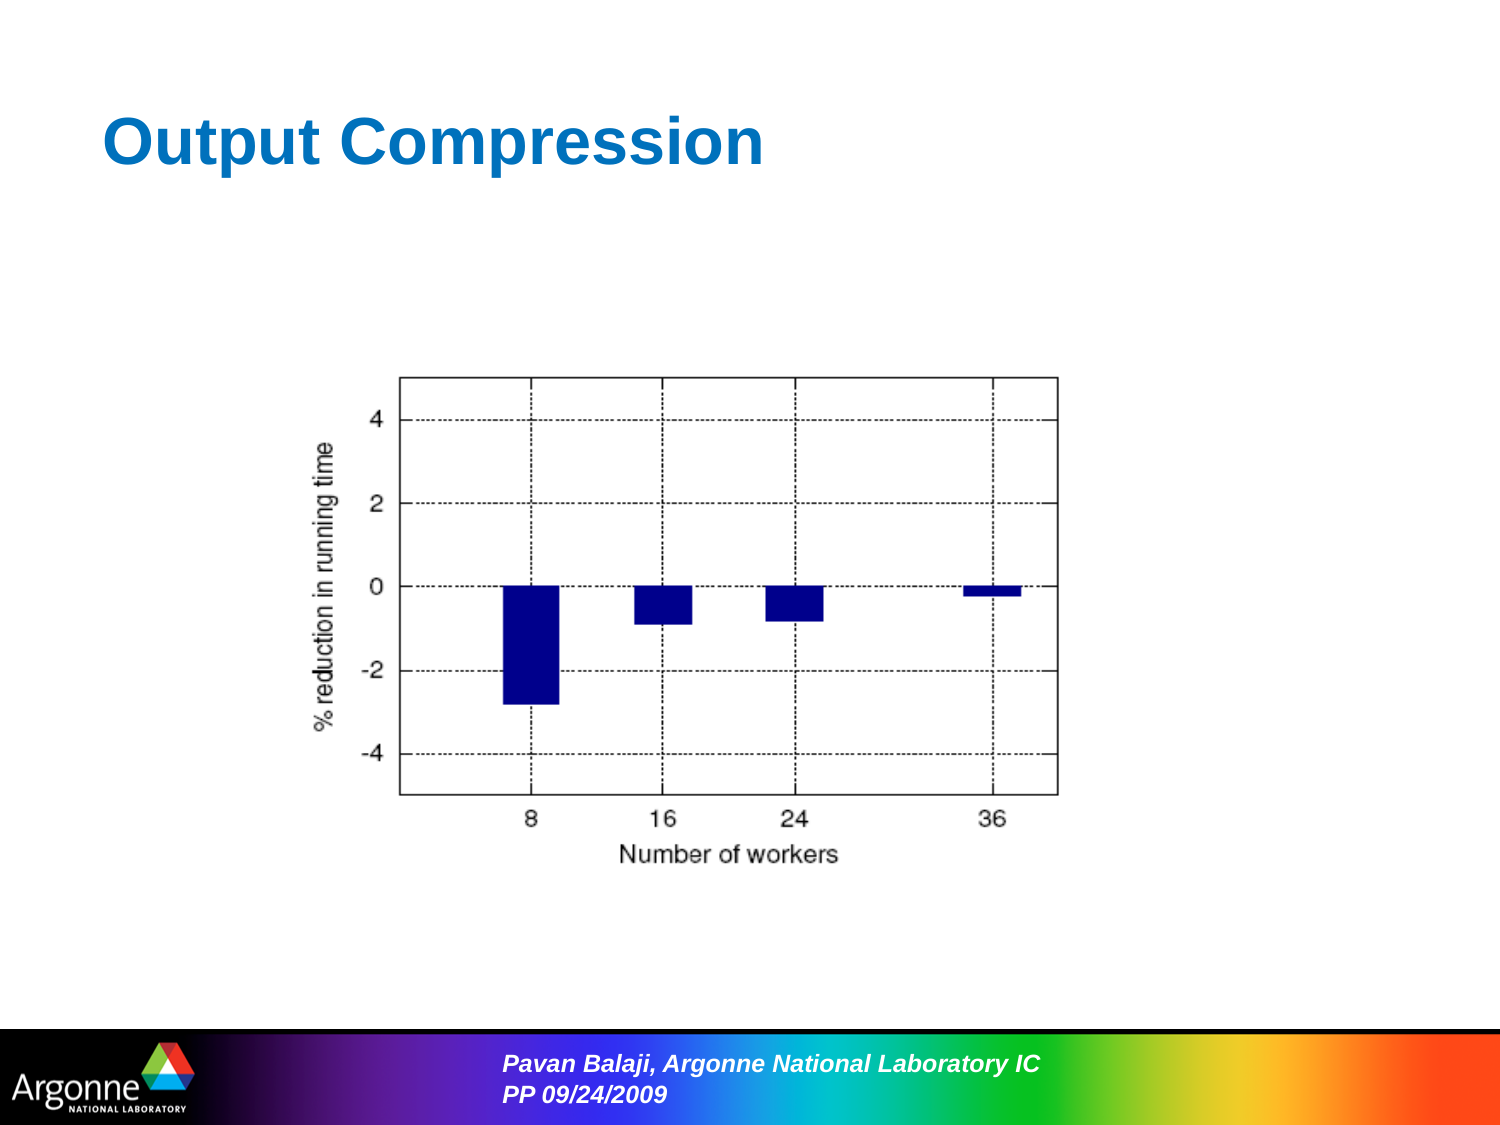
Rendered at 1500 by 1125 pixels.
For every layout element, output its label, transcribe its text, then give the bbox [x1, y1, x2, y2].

picture [274, 349, 1088, 879]
footer Pavan Balaji, Argonne National Laboratory ICPP 09/24/2009 [487, 1034, 1063, 1113]
title Output Compression [87, 74, 1376, 201]
picture [0, 1029, 1500, 1125]
